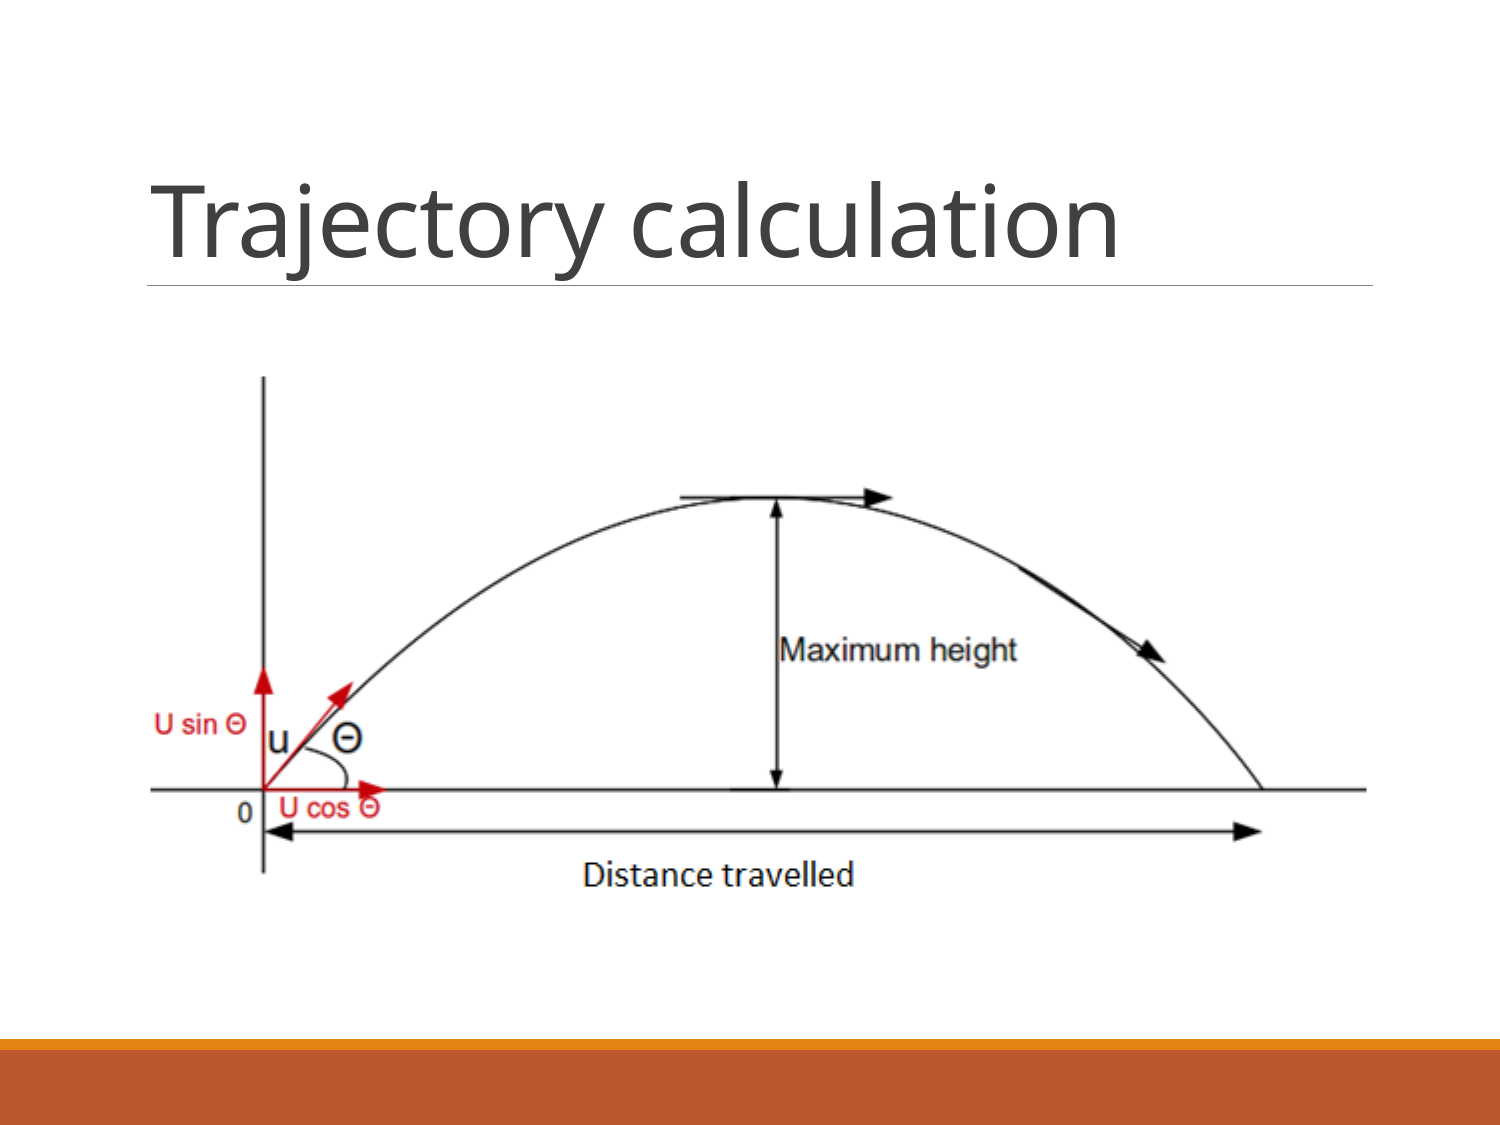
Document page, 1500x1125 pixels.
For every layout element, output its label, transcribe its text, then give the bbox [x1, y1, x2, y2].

title Trajectory calculation [135, 47, 1373, 285]
picture [138, 362, 1378, 903]
